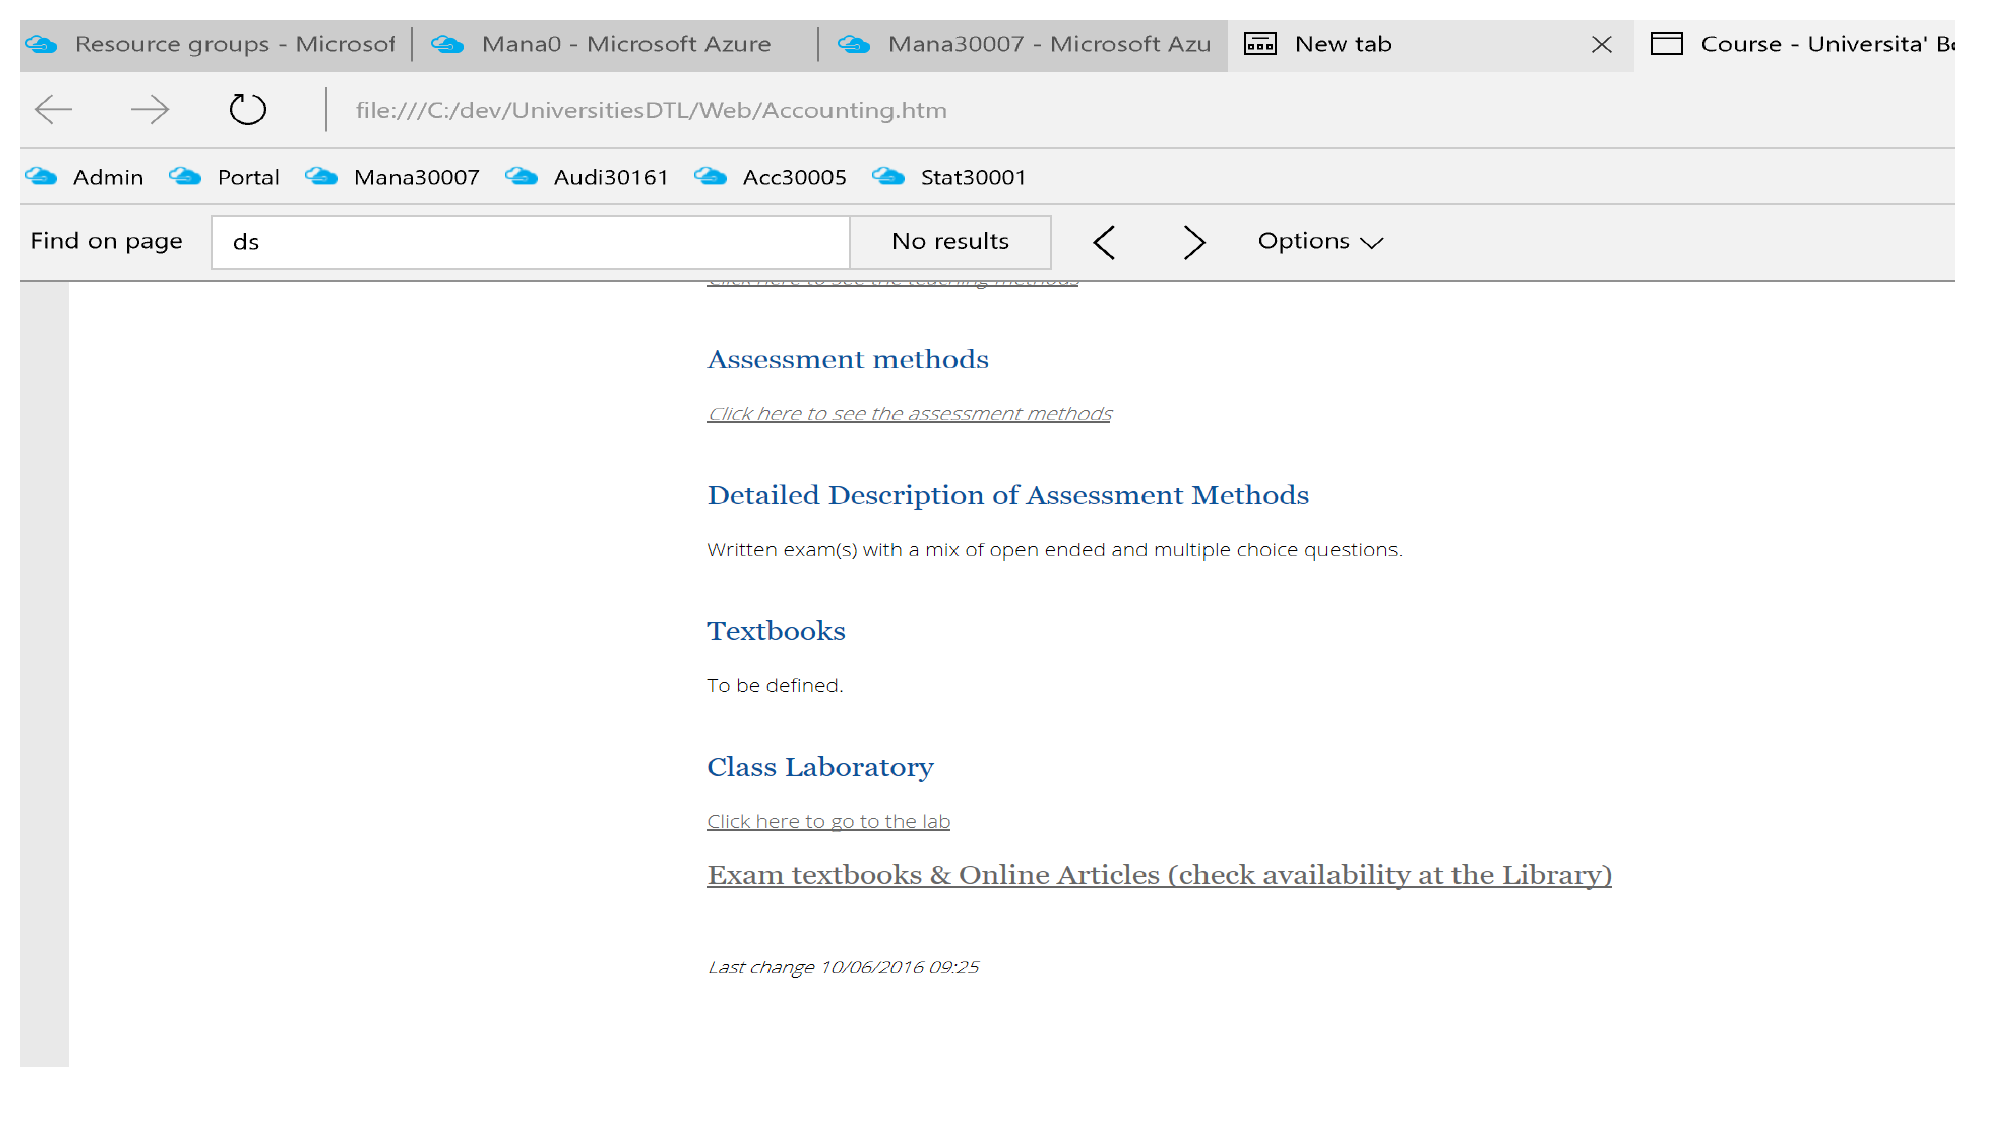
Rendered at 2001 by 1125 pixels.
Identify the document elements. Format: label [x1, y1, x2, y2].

picture [20, 20, 1955, 1067]
